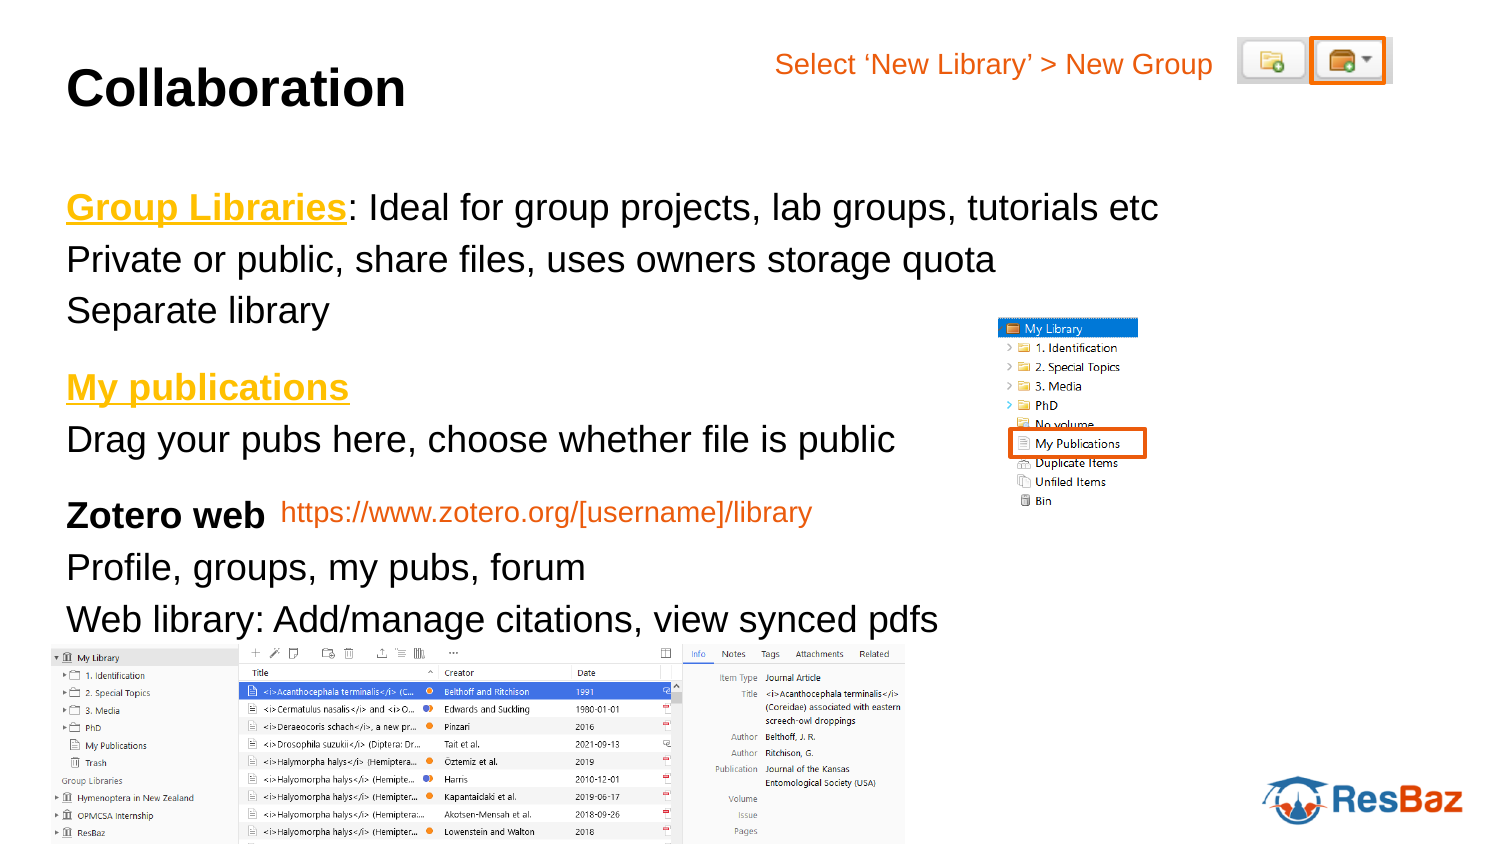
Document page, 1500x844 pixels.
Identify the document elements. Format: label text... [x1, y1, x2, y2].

list Group Libraries: Ideal for group projects, lab groups, tutorials etc Private or public, share files, uses owners storage quota Separate library My publications Drag your pubs here, choose whether file is public Zotero web Profile, groups, my pubs, forum Web library: Add/manage citations, view synced pdfs [51, 161, 1449, 722]
picture [1249, 767, 1474, 828]
text_box Select ‘New Library’ > New Group [759, 37, 1236, 88]
picture [50, 644, 905, 844]
picture [1237, 37, 1393, 84]
text_box [1142, 427, 1147, 459]
picture [998, 317, 1138, 512]
title Collaboration [51, 38, 1449, 133]
text_box https://www.zotero.org/[username]/library [265, 485, 829, 536]
